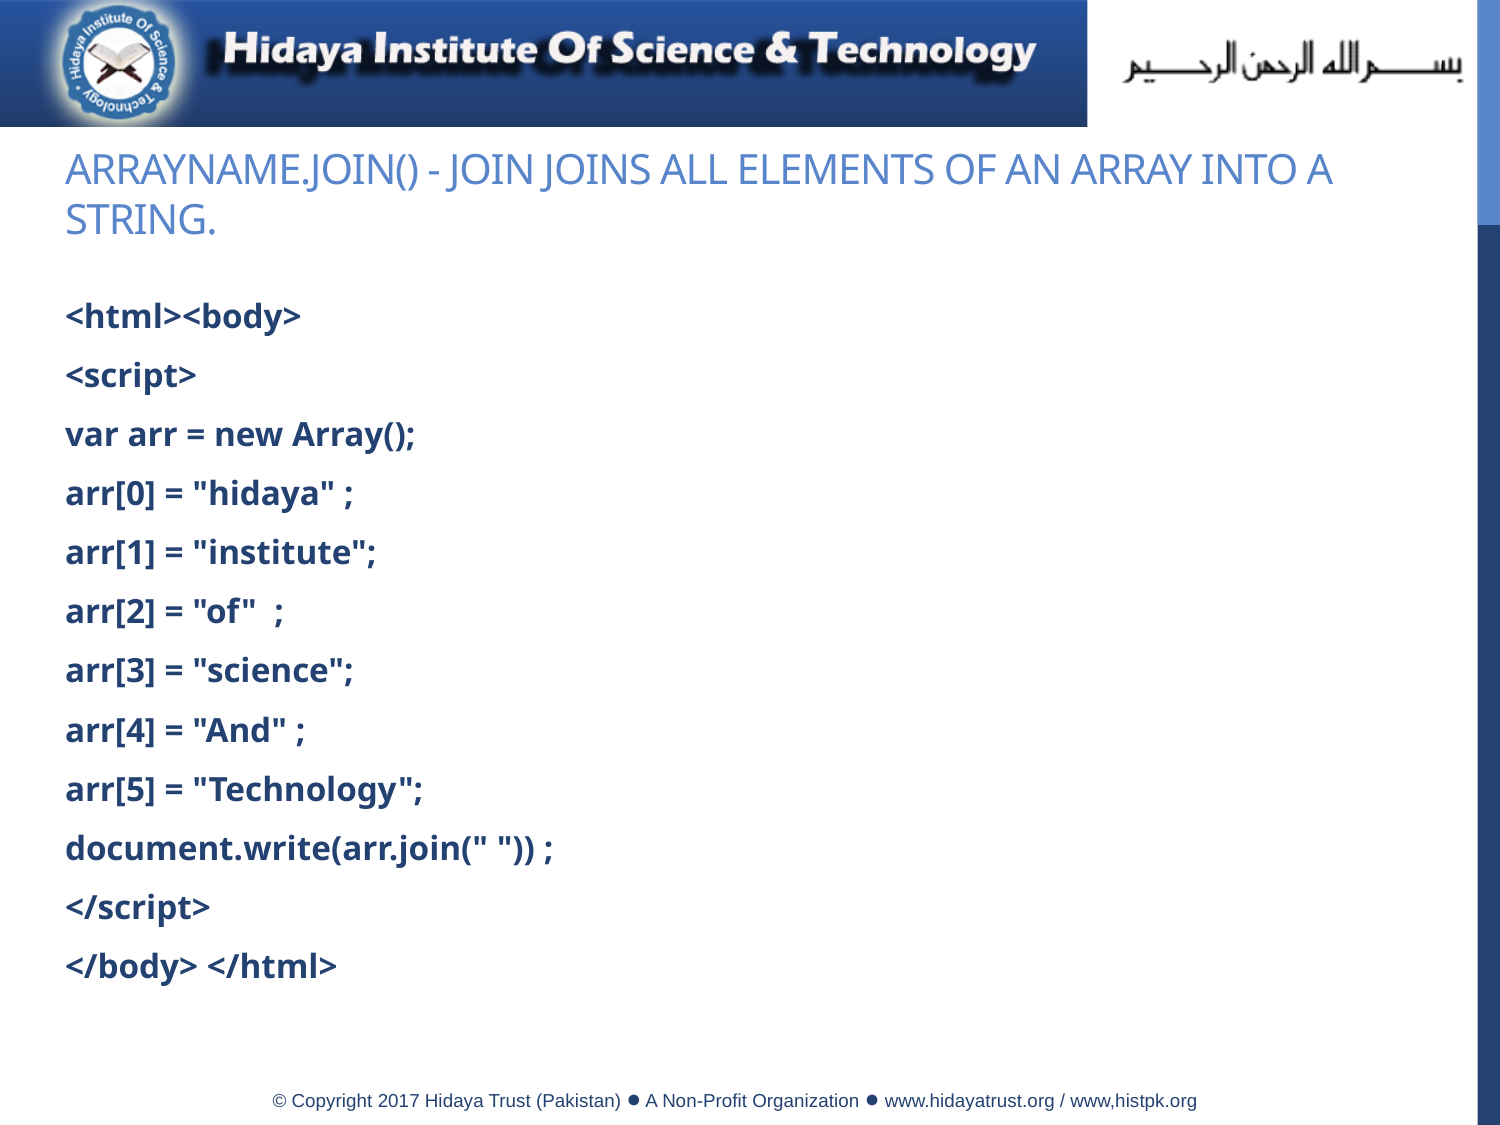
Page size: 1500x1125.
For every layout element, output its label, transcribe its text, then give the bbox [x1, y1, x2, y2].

title arrayname.join() - join joins all elements of an array into a string. [50, 137, 1413, 250]
list <html><body> <script> var arr = new Array(); arr[0] = "hidaya" ; arr[1] = "institute"; arr[2] = "of" ; arr[3] = "science"; arr[4] = "And" ; arr[5] = "Technology"; document.write(arr.join(" ")) ; </script> </body> </html> [50, 287, 1450, 1013]
picture [1112, 37, 1467, 88]
picture [0, 0, 1088, 127]
